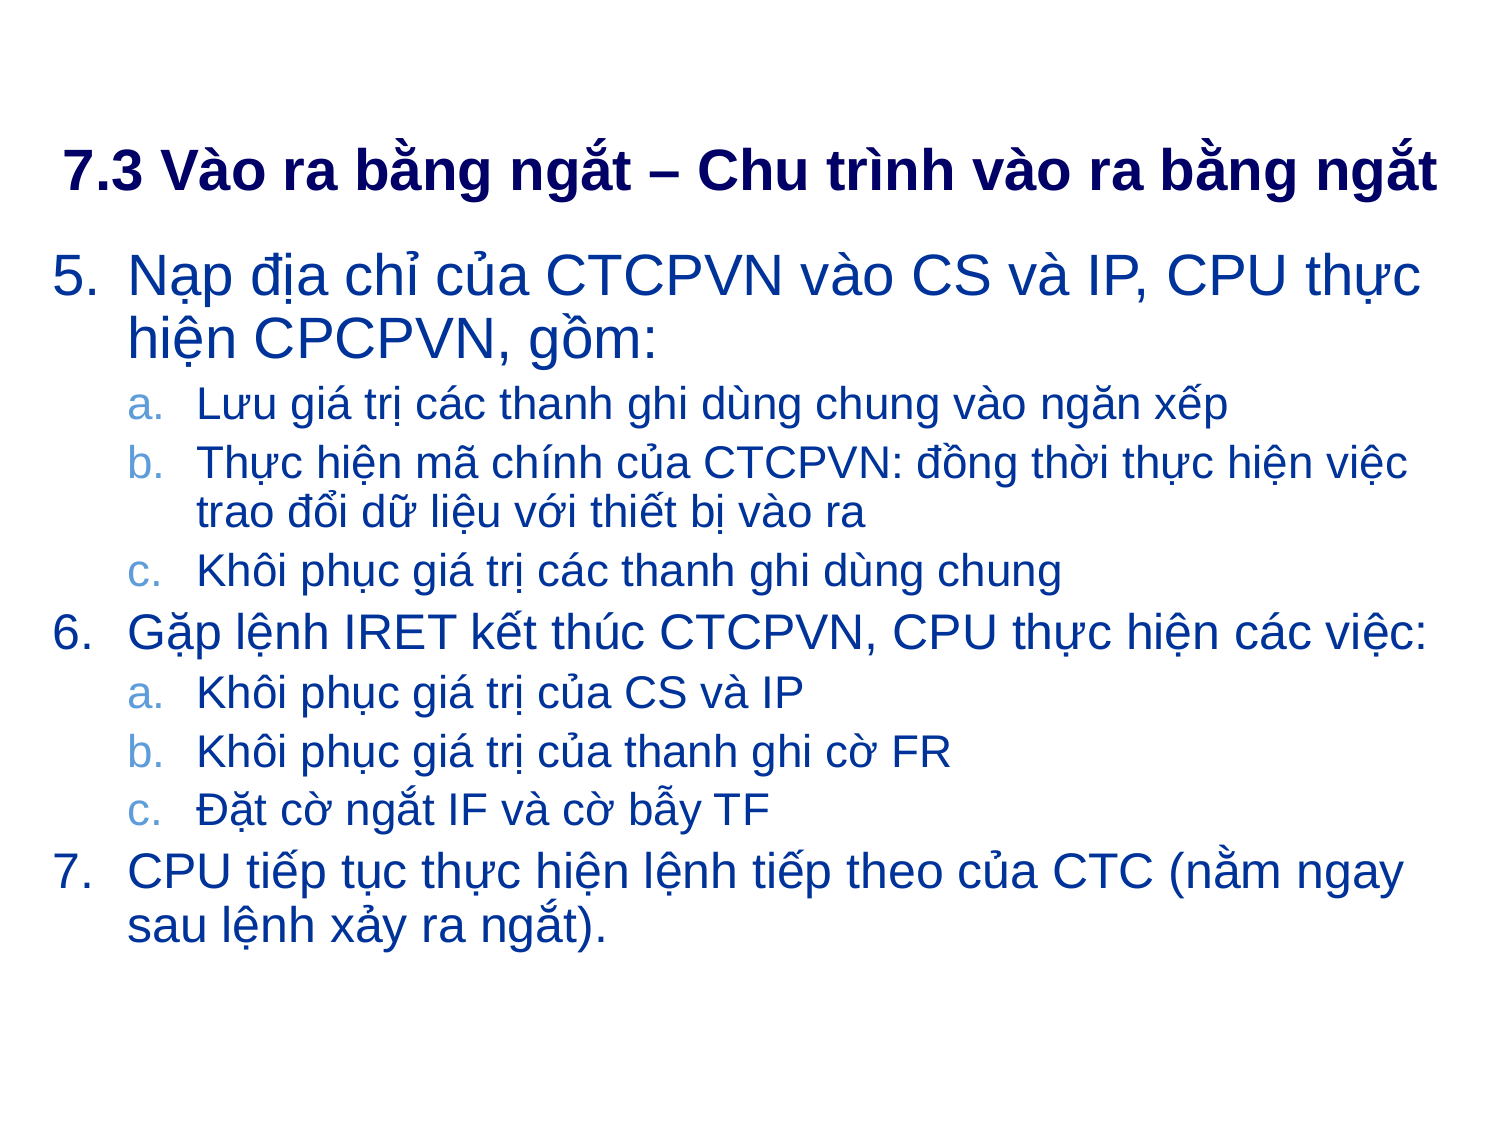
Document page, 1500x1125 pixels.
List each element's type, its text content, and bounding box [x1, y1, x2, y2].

title 7.3 Vào ra bằng ngắt – Chu trình vào ra bằng ngắt [12, 125, 1490, 211]
list Nạp địa chỉ của CTCPVN vào CS và IP, CPU thực hiện CPCPVN, gồm: Lưu giá trị các thanh ghi dùng chung vào ngăn xếp Thực hiện mã chính của CTCPVN: đồng thời thực hiện việc trao đổi dữ liệu với thiết bị vào ra Khôi phục giá trị các thanh ghi dùng chung Gặp lệnh IRET kết thúc CTCPVN, CPU thực hiện các việc: Khôi phục giá trị của CS và IP Khôi phục giá trị của thanh ghi cờ FR Đặt cờ ngắt IF và cờ bẫy TF CPU tiếp tục thực hiện lệnh tiếp theo của CTC (nằm ngay sau lệnh xảy ra ngắt). [37, 237, 1474, 1005]
